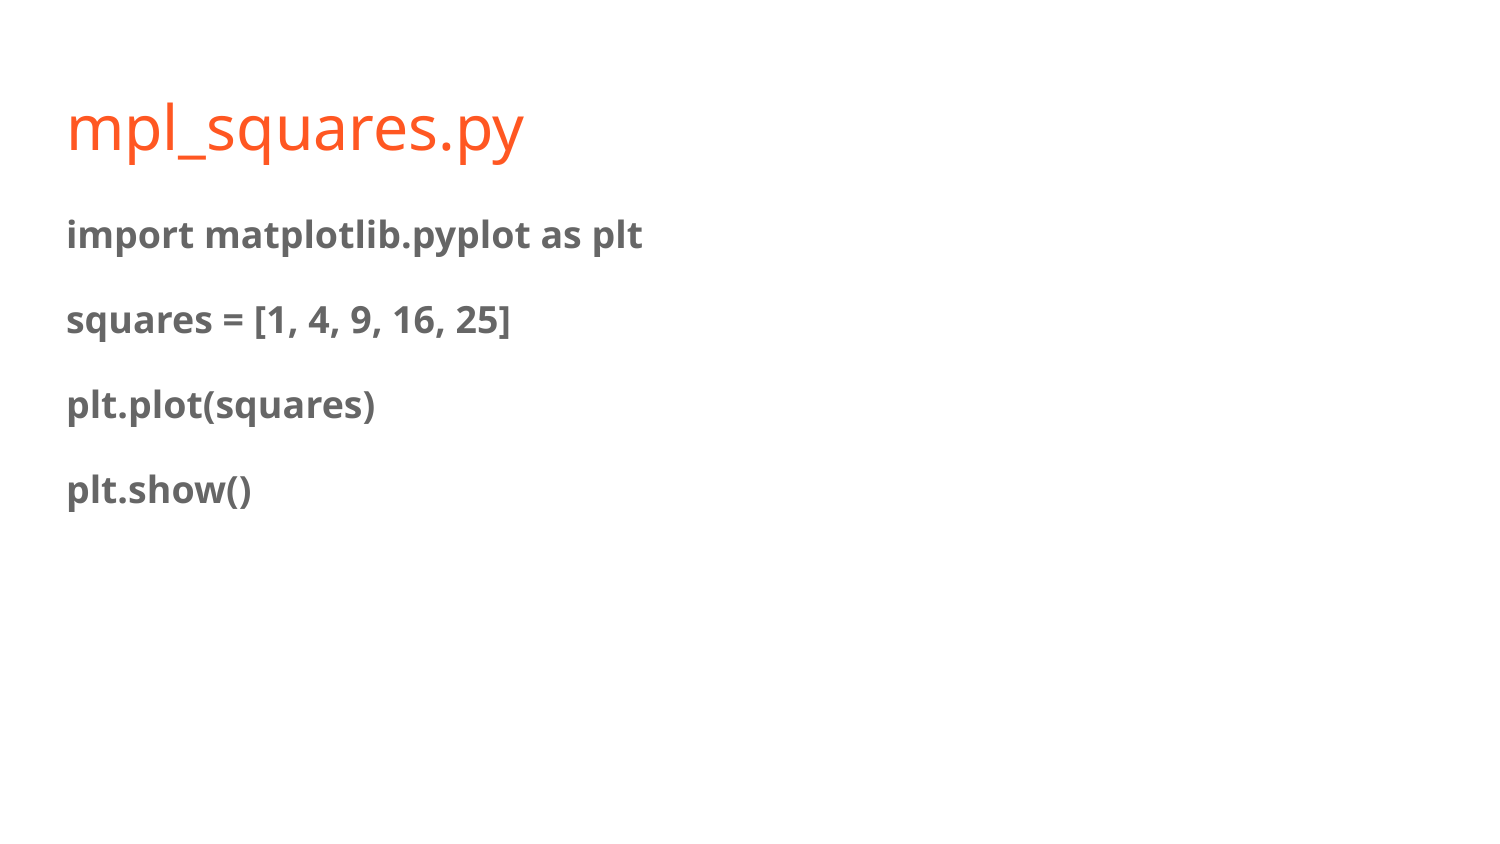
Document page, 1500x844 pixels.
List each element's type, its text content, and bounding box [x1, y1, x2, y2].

title mpl_squares.py [51, 72, 1449, 167]
list import matplotlib.pyplot as plt squares = [1, 4, 9, 16, 25] plt.plot(squares) plt.show() [51, 189, 1449, 750]
